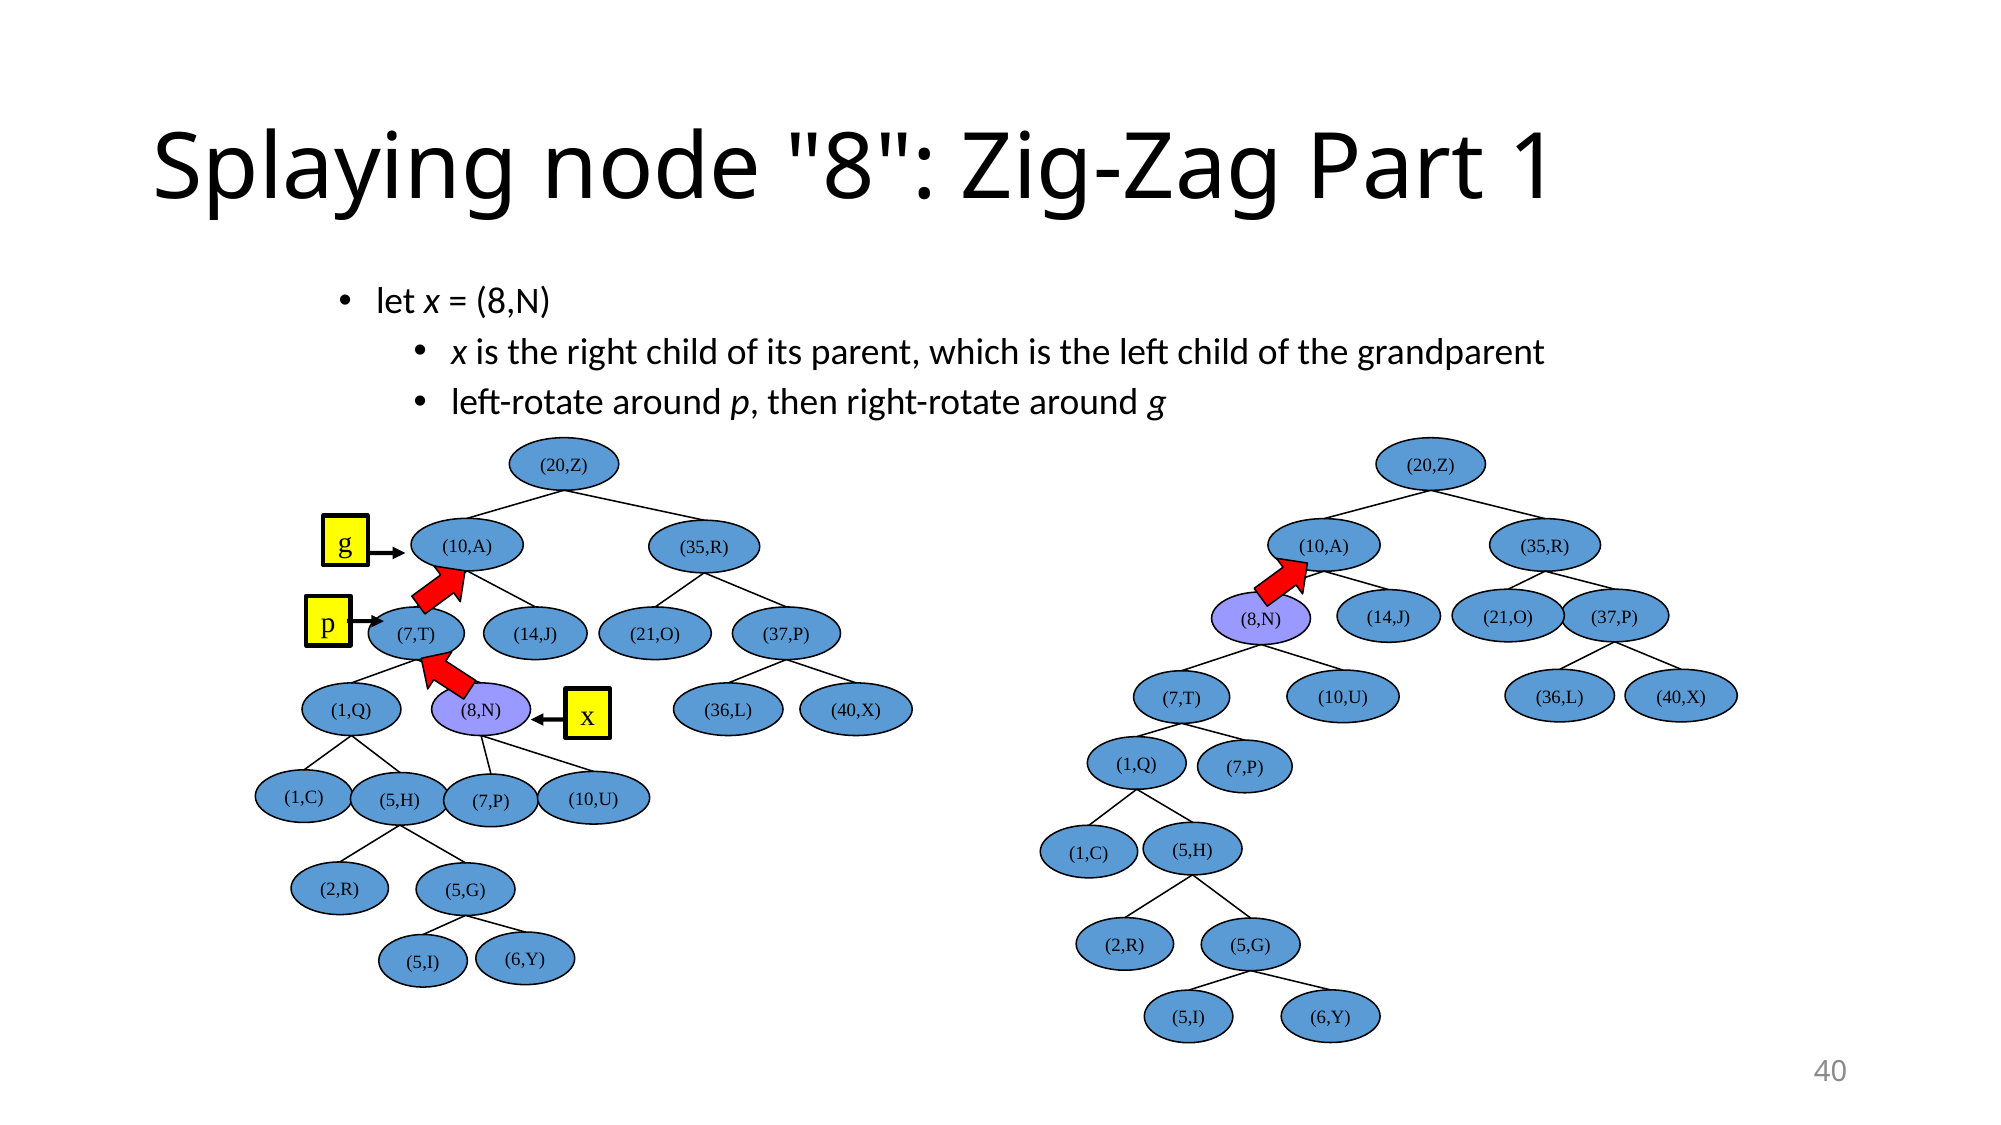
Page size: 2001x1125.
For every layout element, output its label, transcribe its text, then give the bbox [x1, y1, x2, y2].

text_box (40,X) [1625, 669, 1738, 722]
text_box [351, 659, 416, 683]
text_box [1085, 785, 1134, 830]
text_box (21,O) [599, 606, 712, 660]
text_box (10,A) [1267, 518, 1381, 568]
text_box (35,R) [1489, 518, 1601, 571]
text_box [1614, 642, 1682, 670]
text_box (5,G) [416, 862, 516, 915]
text_box (1,Q) [1087, 736, 1187, 789]
text_box [434, 566, 466, 571]
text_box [1256, 641, 1340, 673]
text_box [395, 821, 462, 868]
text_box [1133, 719, 1178, 741]
text_box (40,X) [799, 682, 913, 736]
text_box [1323, 490, 1430, 519]
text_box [1559, 642, 1614, 670]
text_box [1177, 720, 1243, 744]
text_box (36,L) [1505, 669, 1615, 722]
text_box p [306, 595, 351, 646]
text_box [303, 735, 351, 770]
text_box [347, 614, 384, 628]
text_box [336, 821, 395, 867]
text_box (14,J) [483, 606, 588, 660]
title Splaying node "8": Zig-Zag Part 1 [137, 59, 1863, 278]
list let x = (8,N) x is the right child of its parent, which is the left child of the grandparent left-rotate around p, then right-rotate around g [323, 273, 1681, 435]
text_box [1544, 571, 1615, 589]
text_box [655, 573, 704, 607]
text_box [411, 593, 416, 602]
text_box [421, 651, 452, 659]
text_box (6,Y) [1281, 989, 1381, 1043]
text_box (6,Y) [475, 932, 575, 985]
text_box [1256, 568, 1320, 596]
text_box (21,O) [1452, 589, 1565, 642]
text_box (2,R) [1076, 917, 1174, 971]
text_box (37,P) [732, 606, 841, 659]
text_box (7,P) [1197, 740, 1293, 793]
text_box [1250, 971, 1331, 990]
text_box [728, 659, 786, 683]
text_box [1188, 971, 1250, 990]
text_box (7,P) [443, 774, 538, 827]
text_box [1124, 875, 1192, 918]
text_box (20,Z) [509, 437, 619, 490]
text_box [786, 659, 857, 683]
text_box (36,L) [673, 682, 784, 736]
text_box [1430, 490, 1546, 519]
text_box x [565, 688, 611, 739]
slide_number 40 [1412, 1042, 1863, 1103]
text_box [564, 490, 705, 521]
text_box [351, 735, 400, 773]
text_box (20,Z) [1376, 437, 1486, 490]
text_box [465, 915, 526, 932]
text_box (10,U) [1286, 670, 1400, 723]
text_box (1,C) [255, 769, 352, 823]
text_box (8,N) [1211, 592, 1311, 641]
text_box [1259, 596, 1282, 607]
text_box (1,Q) [302, 682, 401, 735]
text_box (35,R) [648, 520, 760, 573]
text_box (37,P) [1563, 589, 1669, 642]
text_box g [323, 515, 368, 566]
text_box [1177, 641, 1257, 674]
text_box (5,H) [1143, 822, 1243, 875]
text_box (5,I) [378, 934, 468, 988]
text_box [1136, 789, 1193, 823]
text_box (5,G) [1201, 918, 1301, 971]
text_box (5,H) [350, 772, 447, 821]
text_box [1320, 568, 1387, 593]
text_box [416, 571, 467, 607]
text_box [530, 713, 565, 726]
text_box (8,N) [431, 682, 531, 736]
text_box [467, 571, 536, 607]
text_box (5,I) [1144, 990, 1233, 1043]
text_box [704, 573, 787, 607]
text_box [419, 607, 435, 614]
text_box (7,T) [1133, 670, 1230, 720]
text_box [416, 659, 482, 683]
text_box (14,J) [1337, 589, 1441, 643]
text_box (1,C) [1040, 825, 1138, 878]
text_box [423, 915, 466, 935]
text_box (10,U) [537, 771, 650, 825]
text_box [1508, 571, 1544, 589]
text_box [481, 735, 594, 772]
text_box (7,T) [368, 606, 465, 659]
text_box [438, 683, 475, 700]
text_box [1276, 558, 1308, 568]
text_box (10,A) [411, 518, 524, 571]
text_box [1192, 875, 1251, 918]
text_box (2,R) [291, 862, 389, 915]
text_box [369, 546, 406, 560]
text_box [462, 486, 561, 523]
